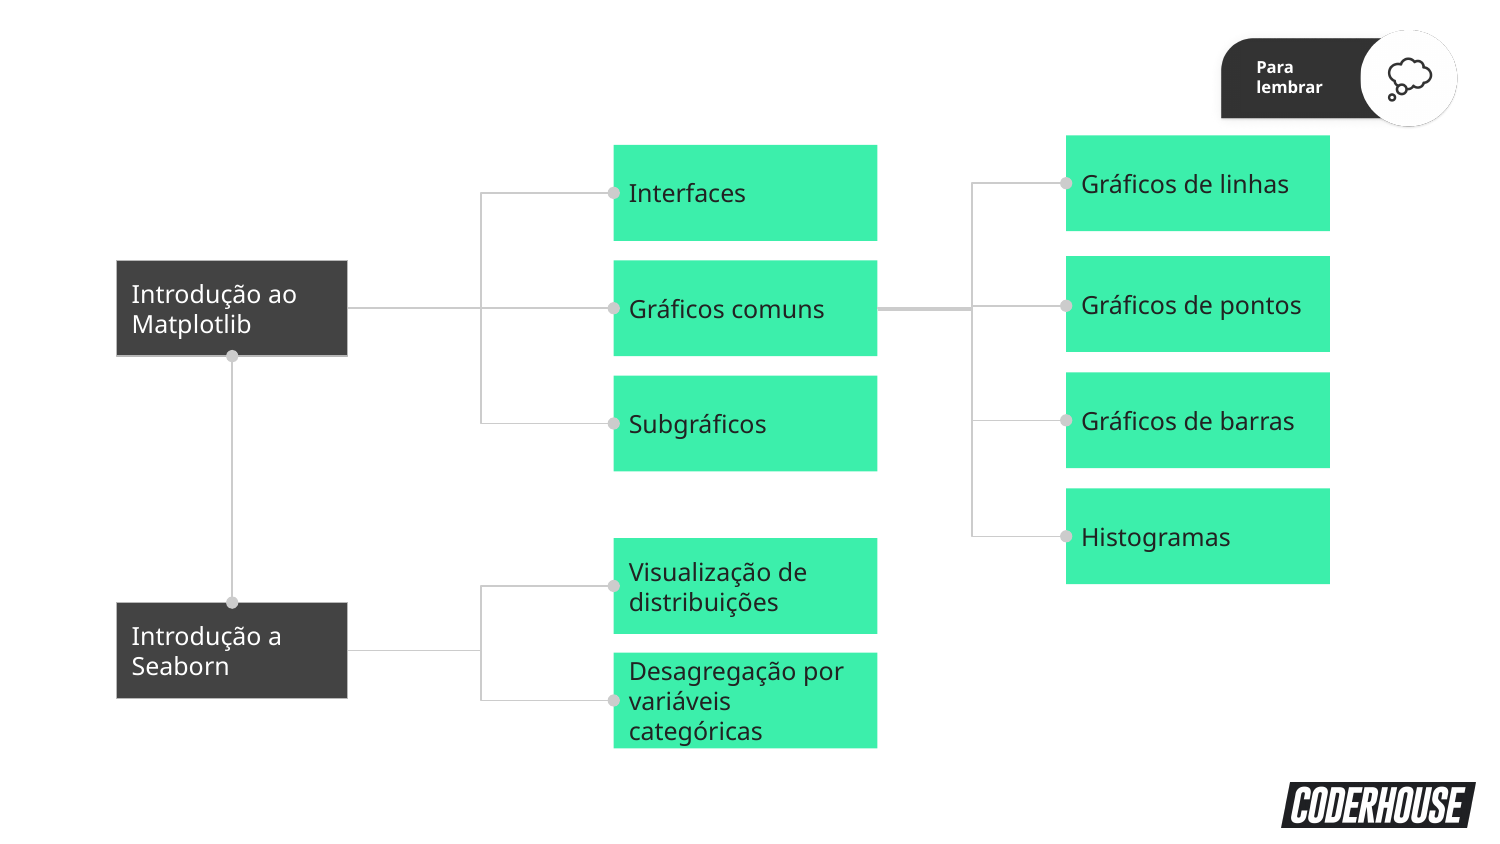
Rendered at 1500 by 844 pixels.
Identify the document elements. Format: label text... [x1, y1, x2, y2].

text_box Introdução a Seaborn [116, 602, 342, 699]
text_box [347, 650, 615, 701]
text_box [347, 307, 615, 424]
text_box Visualização de distribuições [613, 538, 878, 634]
picture [1280, 782, 1476, 828]
text_box Introdução ao Matplotlib [116, 260, 342, 357]
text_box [877, 182, 1067, 304]
text_box Gráficos comuns [620, 260, 872, 357]
text_box Gráficos de barras [1071, 372, 1330, 469]
text_box Subgráficos [613, 375, 872, 472]
text_box Histogramas [1066, 488, 1330, 585]
text_box Gráficos de pontos [1071, 256, 1330, 352]
text_box Interfaces [613, 144, 878, 241]
text_box Gráficos de linhas [1066, 135, 1330, 232]
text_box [347, 585, 615, 649]
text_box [877, 307, 1067, 537]
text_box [1199, 22, 1479, 133]
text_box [347, 192, 615, 306]
text_box Desagregação por variáveis categóricas [613, 652, 878, 749]
